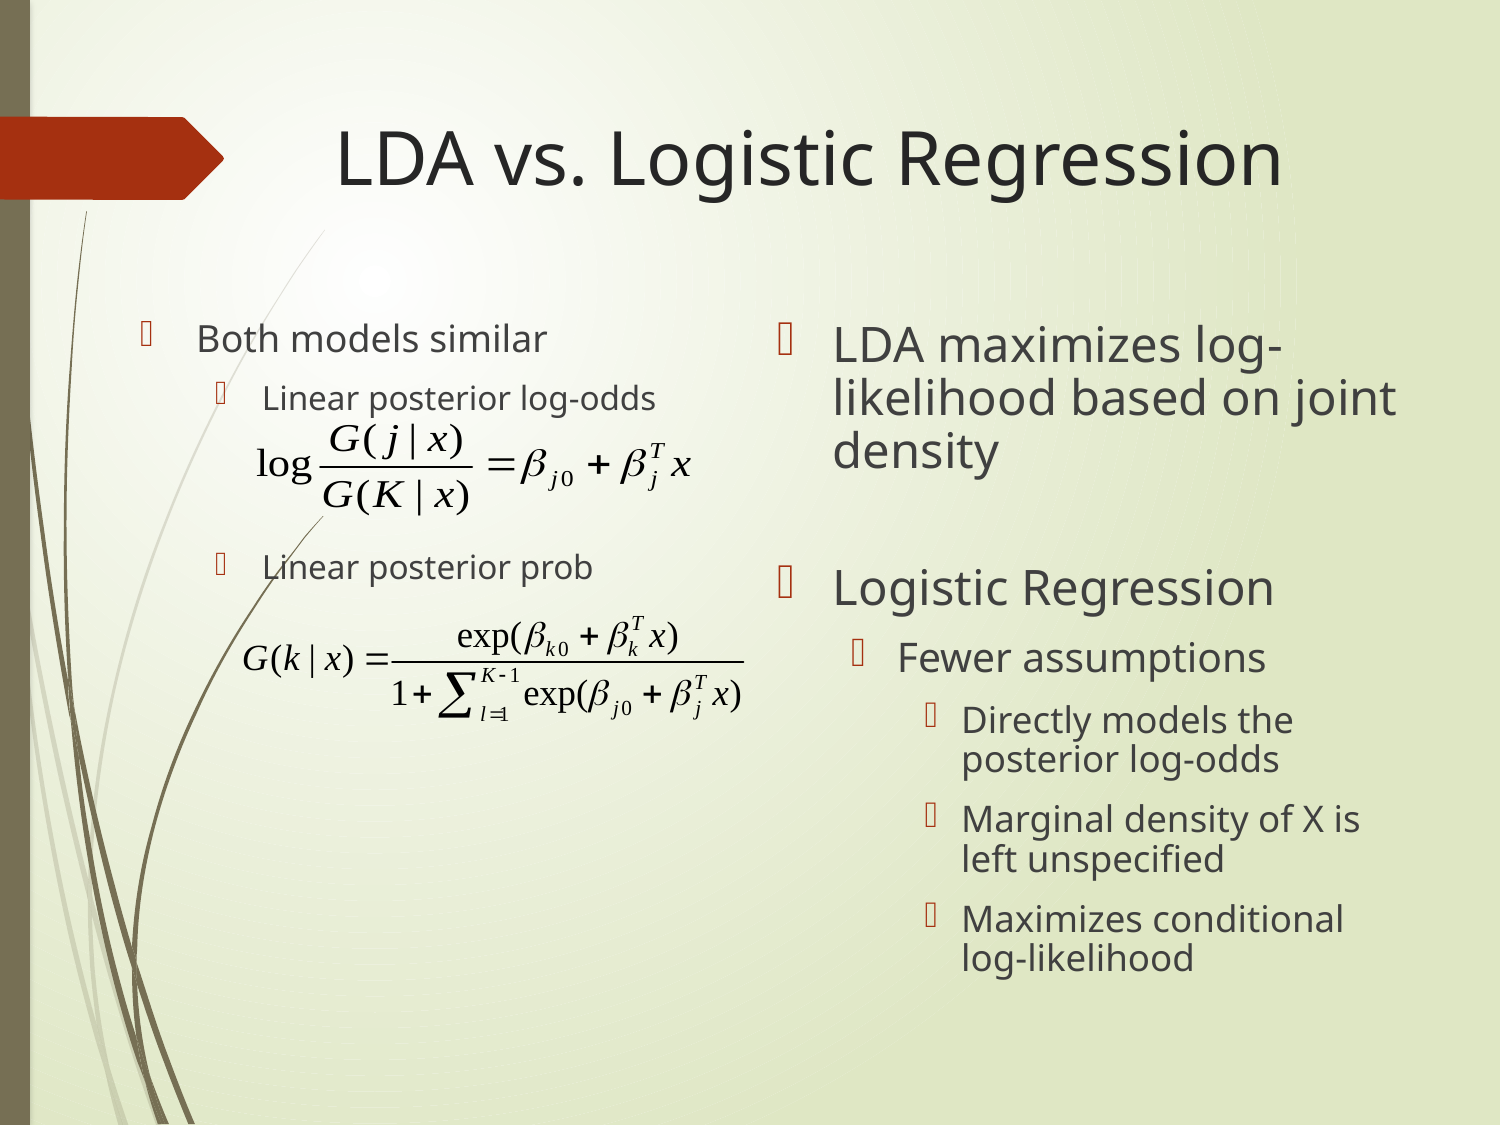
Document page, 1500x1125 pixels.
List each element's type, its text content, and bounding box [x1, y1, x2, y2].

title LDA vs. Logistic Regression [319, 102, 1400, 313]
list LDA maximizes log-likelihood based on joint density Logistic Regression Fewer assumptions Directly models the posterior log-odds Marginal density of X is left unspecified Maximizes conditional log-likelihood [762, 312, 1425, 988]
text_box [249, 413, 701, 523]
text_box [237, 605, 751, 730]
list Both models similar Linear posterior log-odds Linear posterior prob [125, 312, 750, 988]
